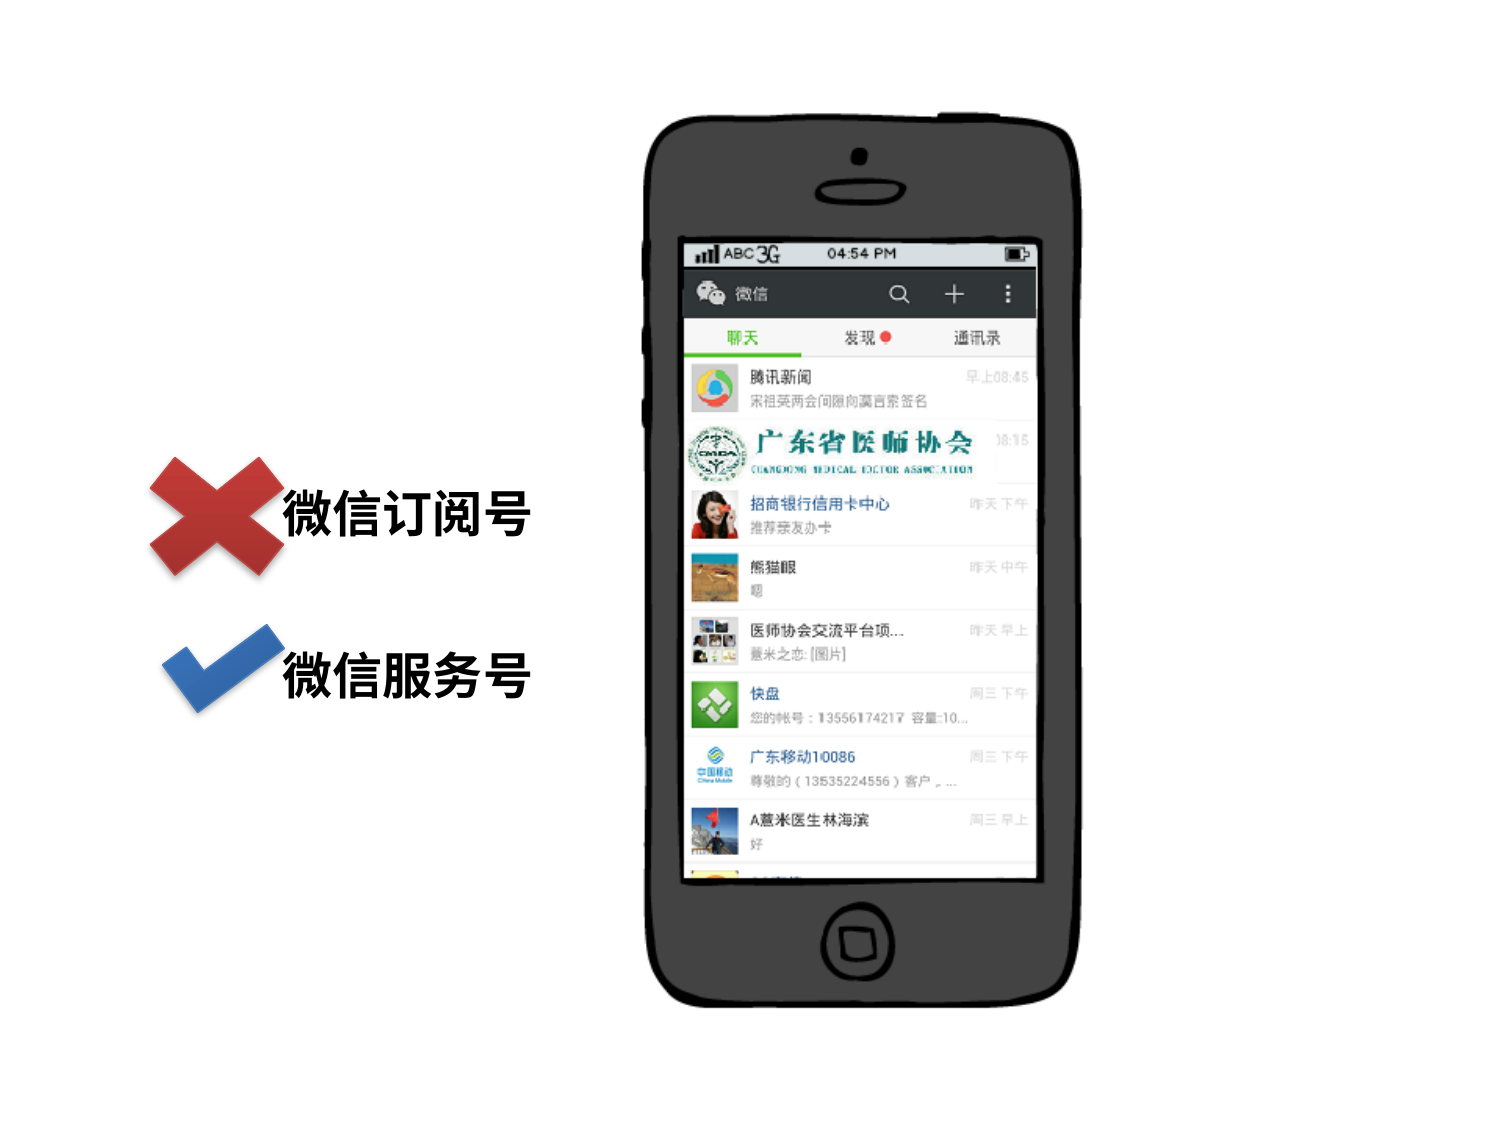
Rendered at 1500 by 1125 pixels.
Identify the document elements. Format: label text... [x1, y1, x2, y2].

picture [630, 109, 1088, 1016]
text_box 微信服务号 [268, 636, 548, 712]
text_box [149, 456, 285, 576]
text_box [161, 624, 285, 714]
text_box 微信订阅号 [268, 474, 548, 550]
